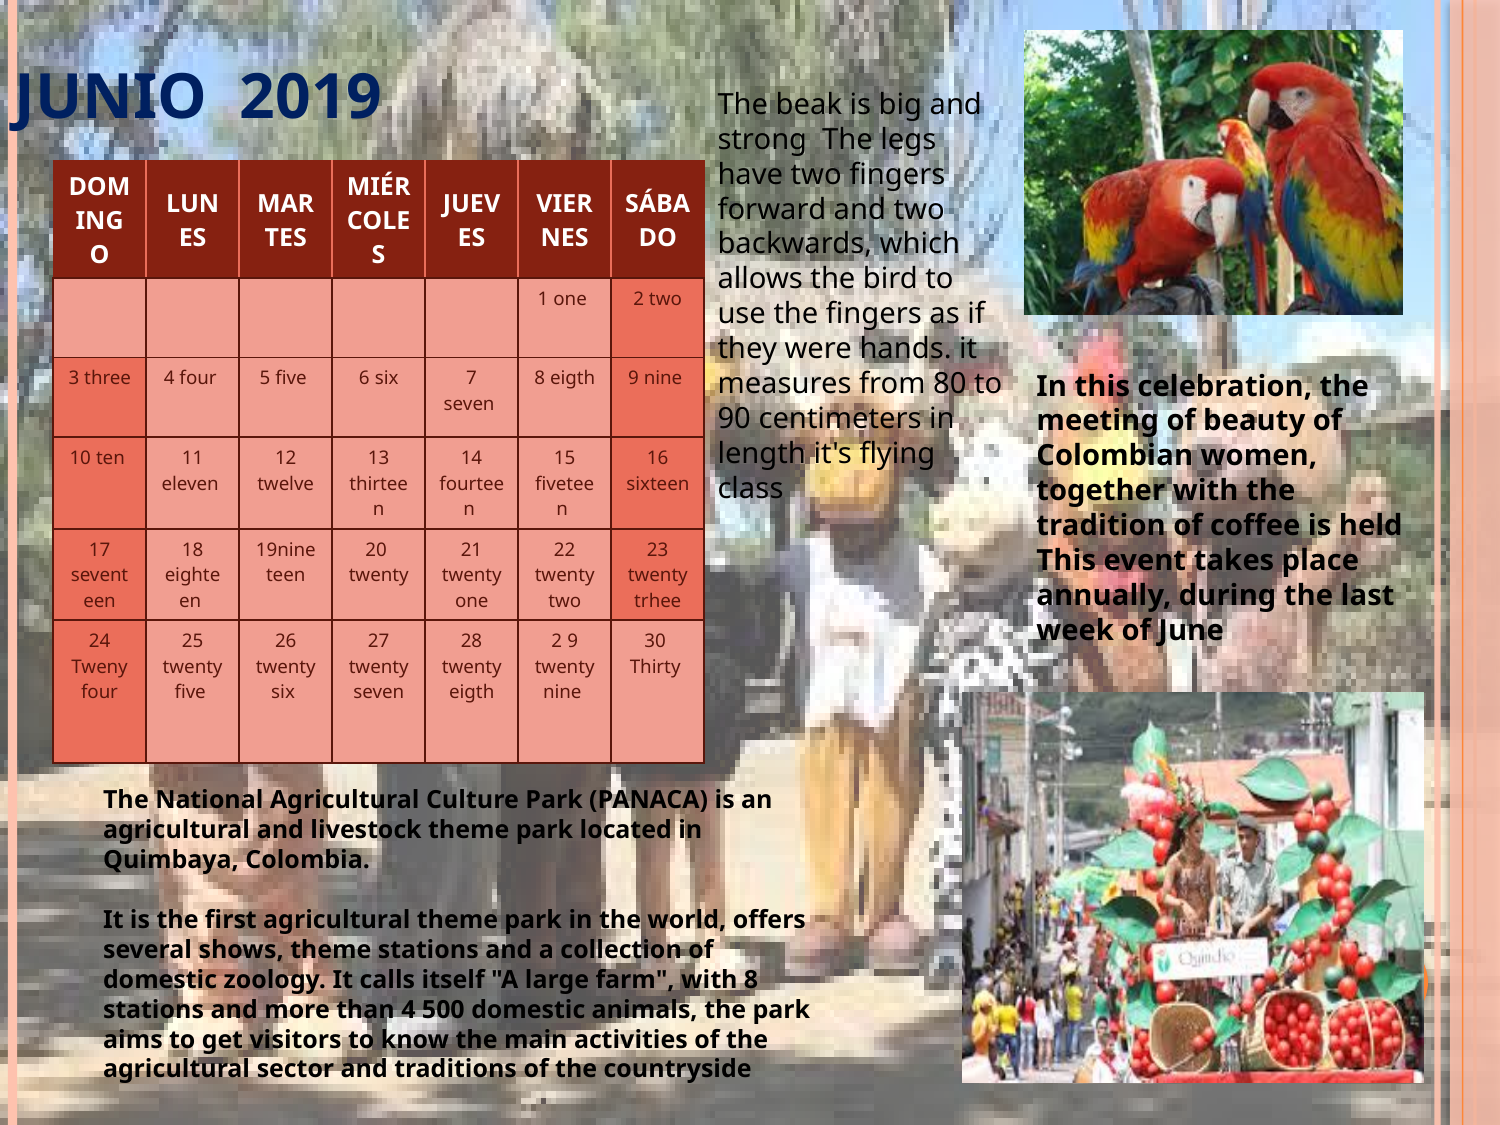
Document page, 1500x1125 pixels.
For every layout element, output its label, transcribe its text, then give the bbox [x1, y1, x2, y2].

table_header VIERNES [519, 161, 610, 277]
table_cell 24 Tweny four [54, 621, 145, 762]
table_header MARTES [240, 161, 331, 277]
table_cell 1 one [519, 279, 610, 357]
table_cell 12 twelve [240, 438, 331, 528]
table_cell 21 twenty one [426, 530, 517, 619]
picture [962, 691, 1424, 1083]
table_header SÁBADO [612, 161, 702, 277]
text_box In this celebration, the meeting of beauty of Colombian women, together with the tradition of coffee is held This event takes place annually, during the last week of June [1021, 314, 1444, 654]
table_cell 27 twenty seven [333, 621, 424, 731]
table_cell 30 Thirty [612, 621, 703, 731]
table_cell 5 five [240, 358, 331, 436]
table_cell 2 9 twenty nine [519, 621, 610, 731]
table_cell 28 twenty eigth [426, 621, 517, 731]
table_cell 15 fiveteen [519, 438, 610, 528]
text_box The National Agricultural Culture Park (PANACA) is an agricultural and livestock theme park located in Quimbaya, Colombia. It is the first agricultural theme park in the world, offers several shows, theme stations and a collection of domestic zoology. It calls itself "A large farm", with 8 stations and more than 4 500 domestic animals, the park aims to get visitors to know the main activities of the agricultural sector and traditions of the countryside [88, 731, 839, 1091]
table_cell 7 seven [426, 358, 517, 436]
table_cell 25 twenty five [147, 621, 238, 731]
table_header LUNES [147, 161, 238, 277]
table_header MIÉRCOLES [333, 161, 424, 277]
table_cell [426, 279, 517, 357]
text_box The beak is big and strong The legs have two fingers forward and two backwards, which allows the bird to use the fingers as if they were hands. it measures from 80 to 90 centimeters in length it's flying class [702, 42, 1021, 512]
picture [1023, 30, 1404, 315]
table_cell 2 two [612, 279, 702, 357]
table_cell 17 seventeen [54, 530, 145, 619]
table_cell 10 ten [54, 438, 145, 528]
table_cell [240, 279, 331, 357]
table_cell 14 fourteen [426, 438, 517, 528]
table_cell 6 six [333, 358, 424, 436]
table_cell 11 eleven [147, 438, 238, 528]
table_header DOMINGO [54, 161, 145, 277]
title junio 2019 [0, 0, 1236, 139]
table_cell 26 twenty six [240, 621, 331, 731]
table_cell 9 nine [612, 358, 702, 436]
table_cell [147, 279, 238, 357]
table_cell 20 twenty [333, 530, 424, 619]
table_cell [54, 279, 145, 357]
table_cell [333, 279, 424, 357]
table_cell 19nineteen [240, 530, 331, 619]
table_cell 13 thirteen [333, 438, 424, 528]
table_cell 3 three [54, 358, 145, 436]
table_cell 22 twenty two [519, 530, 610, 619]
table_cell 18 eighteen [147, 530, 238, 619]
table_cell 23 twenty trhee [612, 530, 703, 619]
table_header JUEVES [426, 161, 517, 277]
table_cell 8 eigth [519, 358, 610, 436]
table_cell 4 four [147, 358, 238, 436]
table_cell 16 sixteen [612, 438, 703, 528]
